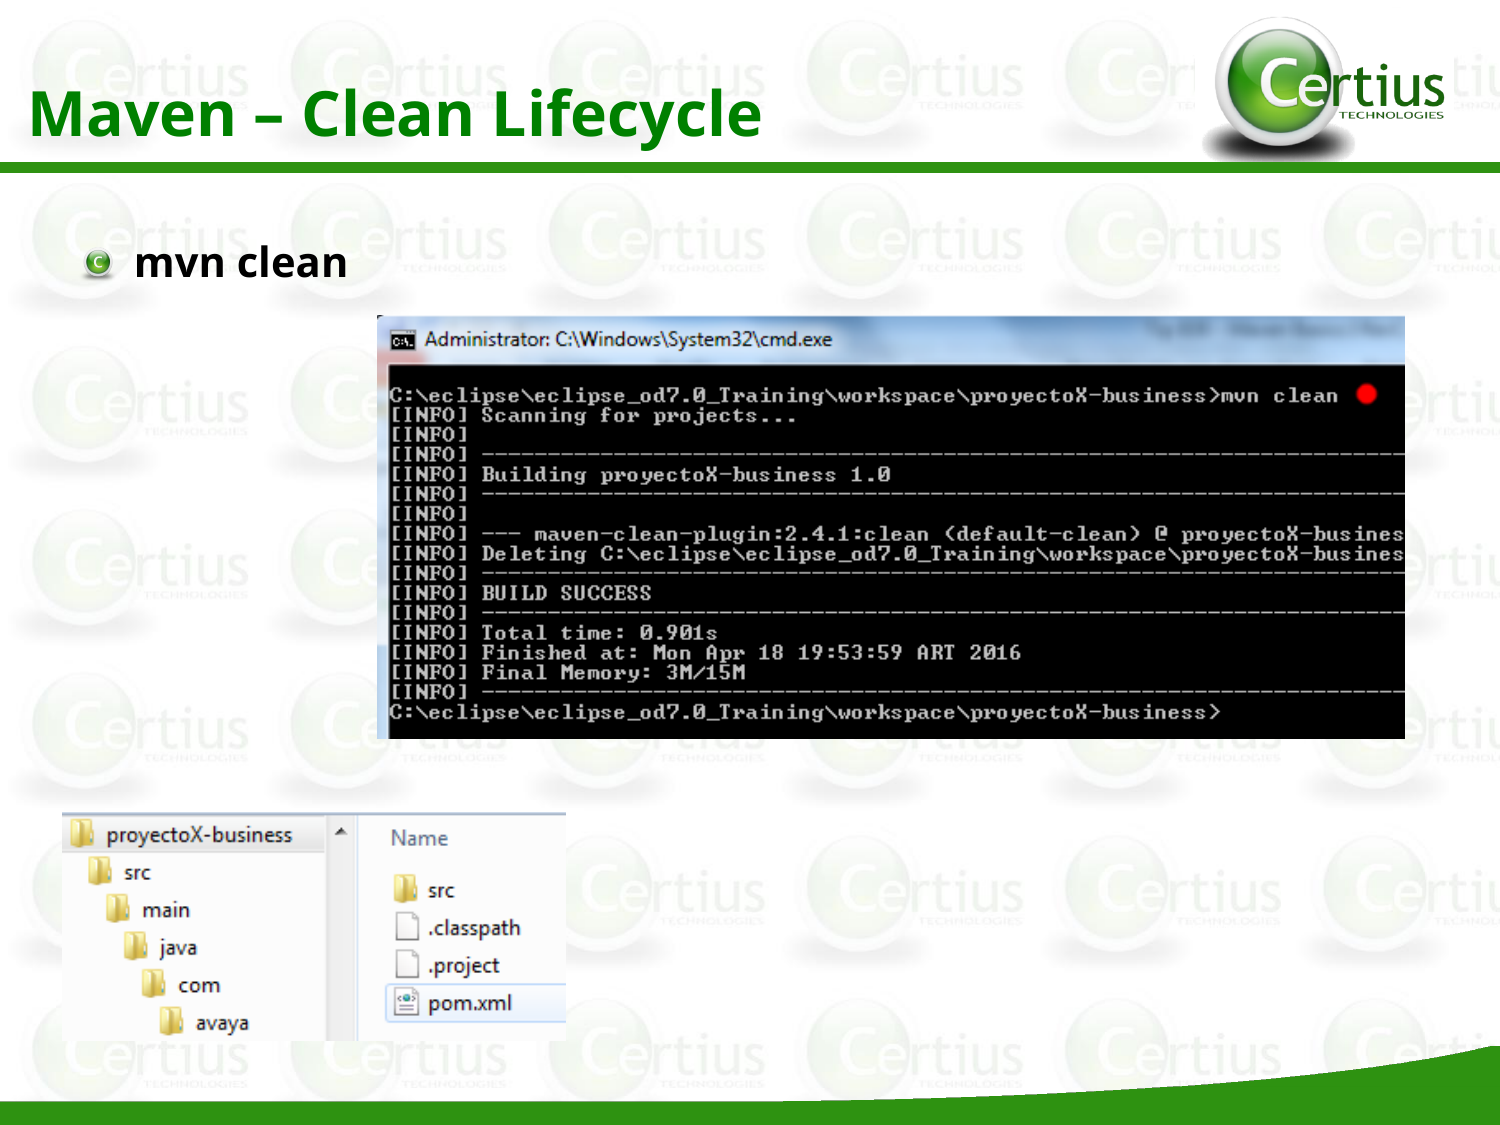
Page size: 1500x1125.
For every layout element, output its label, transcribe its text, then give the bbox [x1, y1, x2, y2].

picture [0, 0, 1500, 1125]
text_box Maven – Clean Lifecycle [12, 18, 1180, 157]
text_box mvn clean [62, 234, 1471, 1041]
